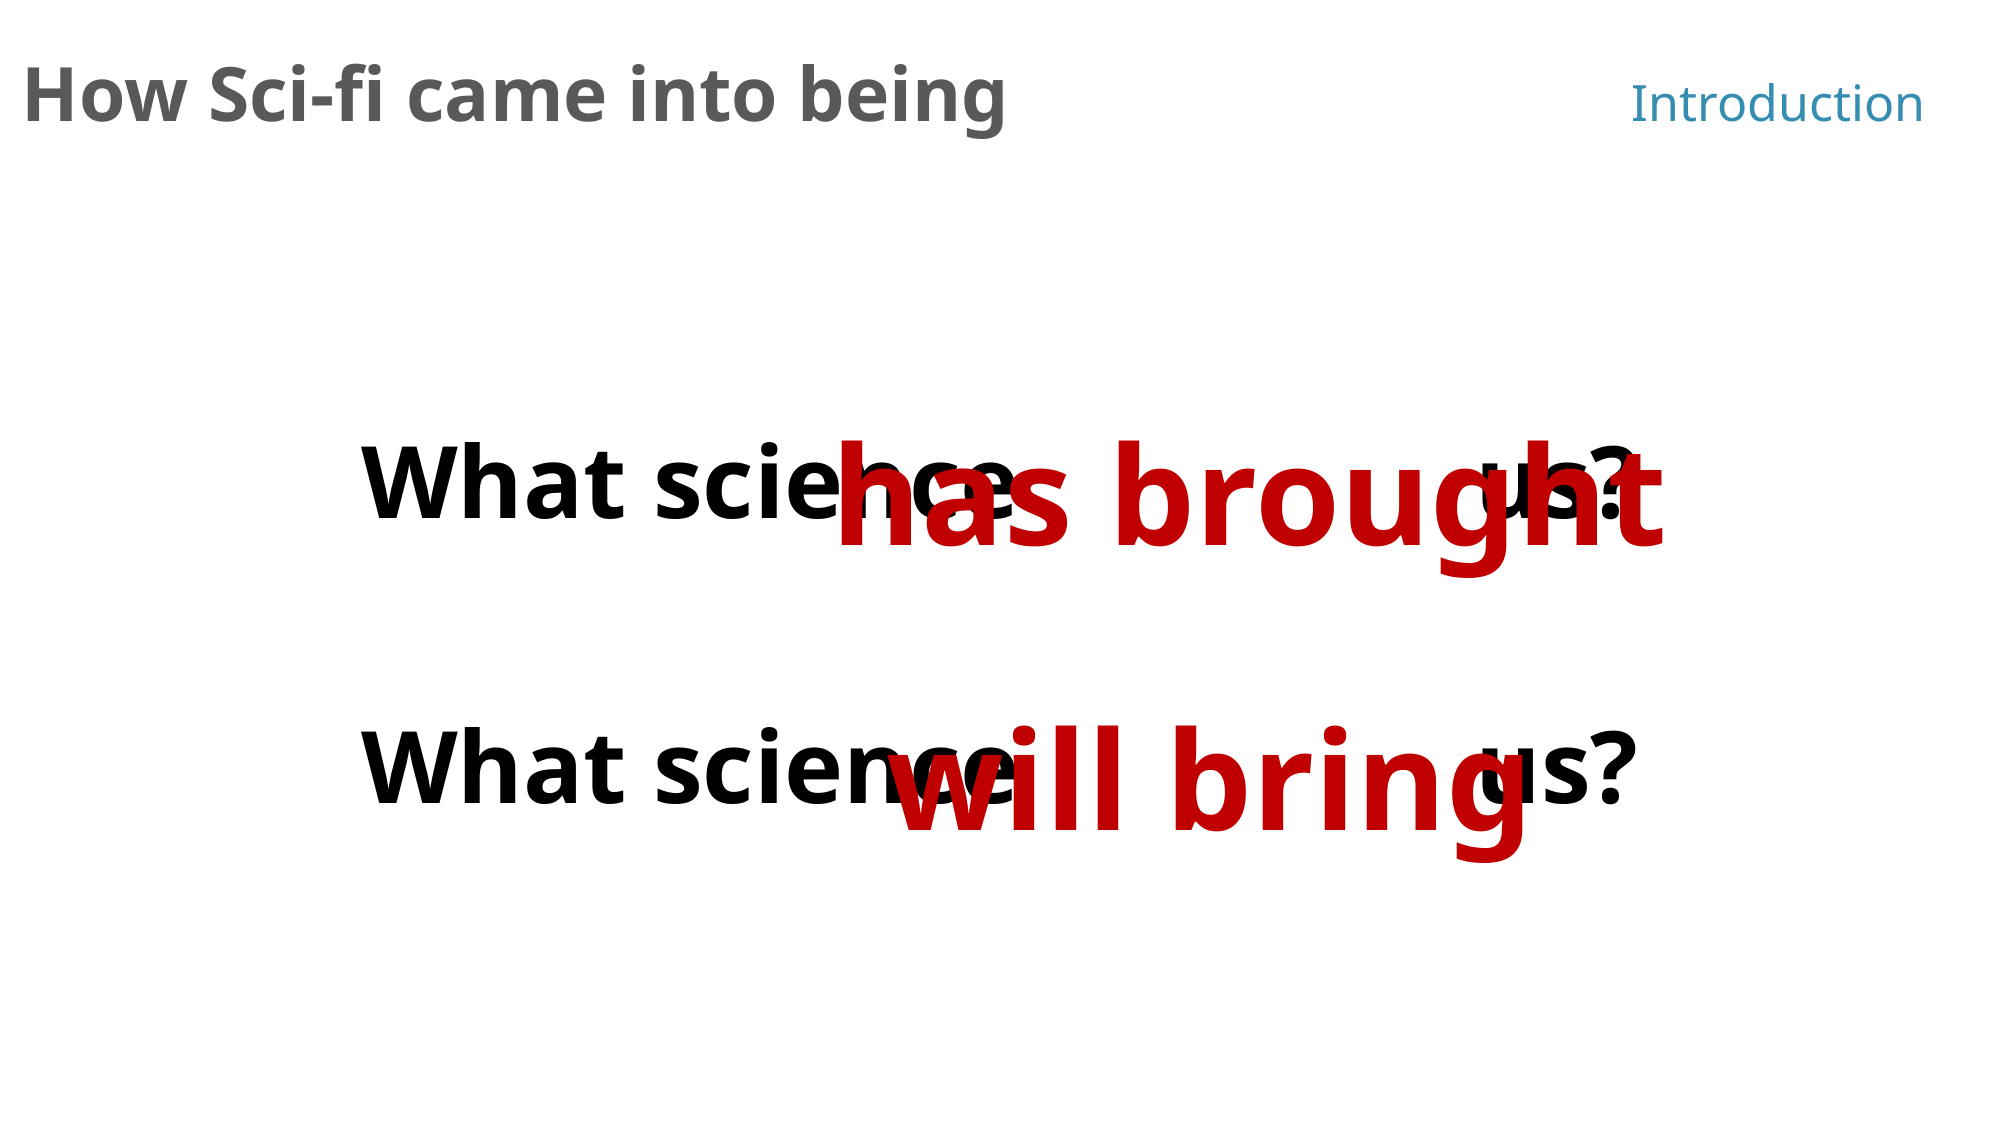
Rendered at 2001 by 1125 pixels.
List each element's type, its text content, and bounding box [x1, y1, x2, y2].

text_box has brought [816, 400, 1719, 580]
text_box How Sci-fi came into being [17, 42, 1015, 141]
text_box Introduction [1616, 64, 1941, 139]
text_box What science us? What science us? [345, 373, 1654, 838]
text_box will bring [871, 685, 1585, 866]
